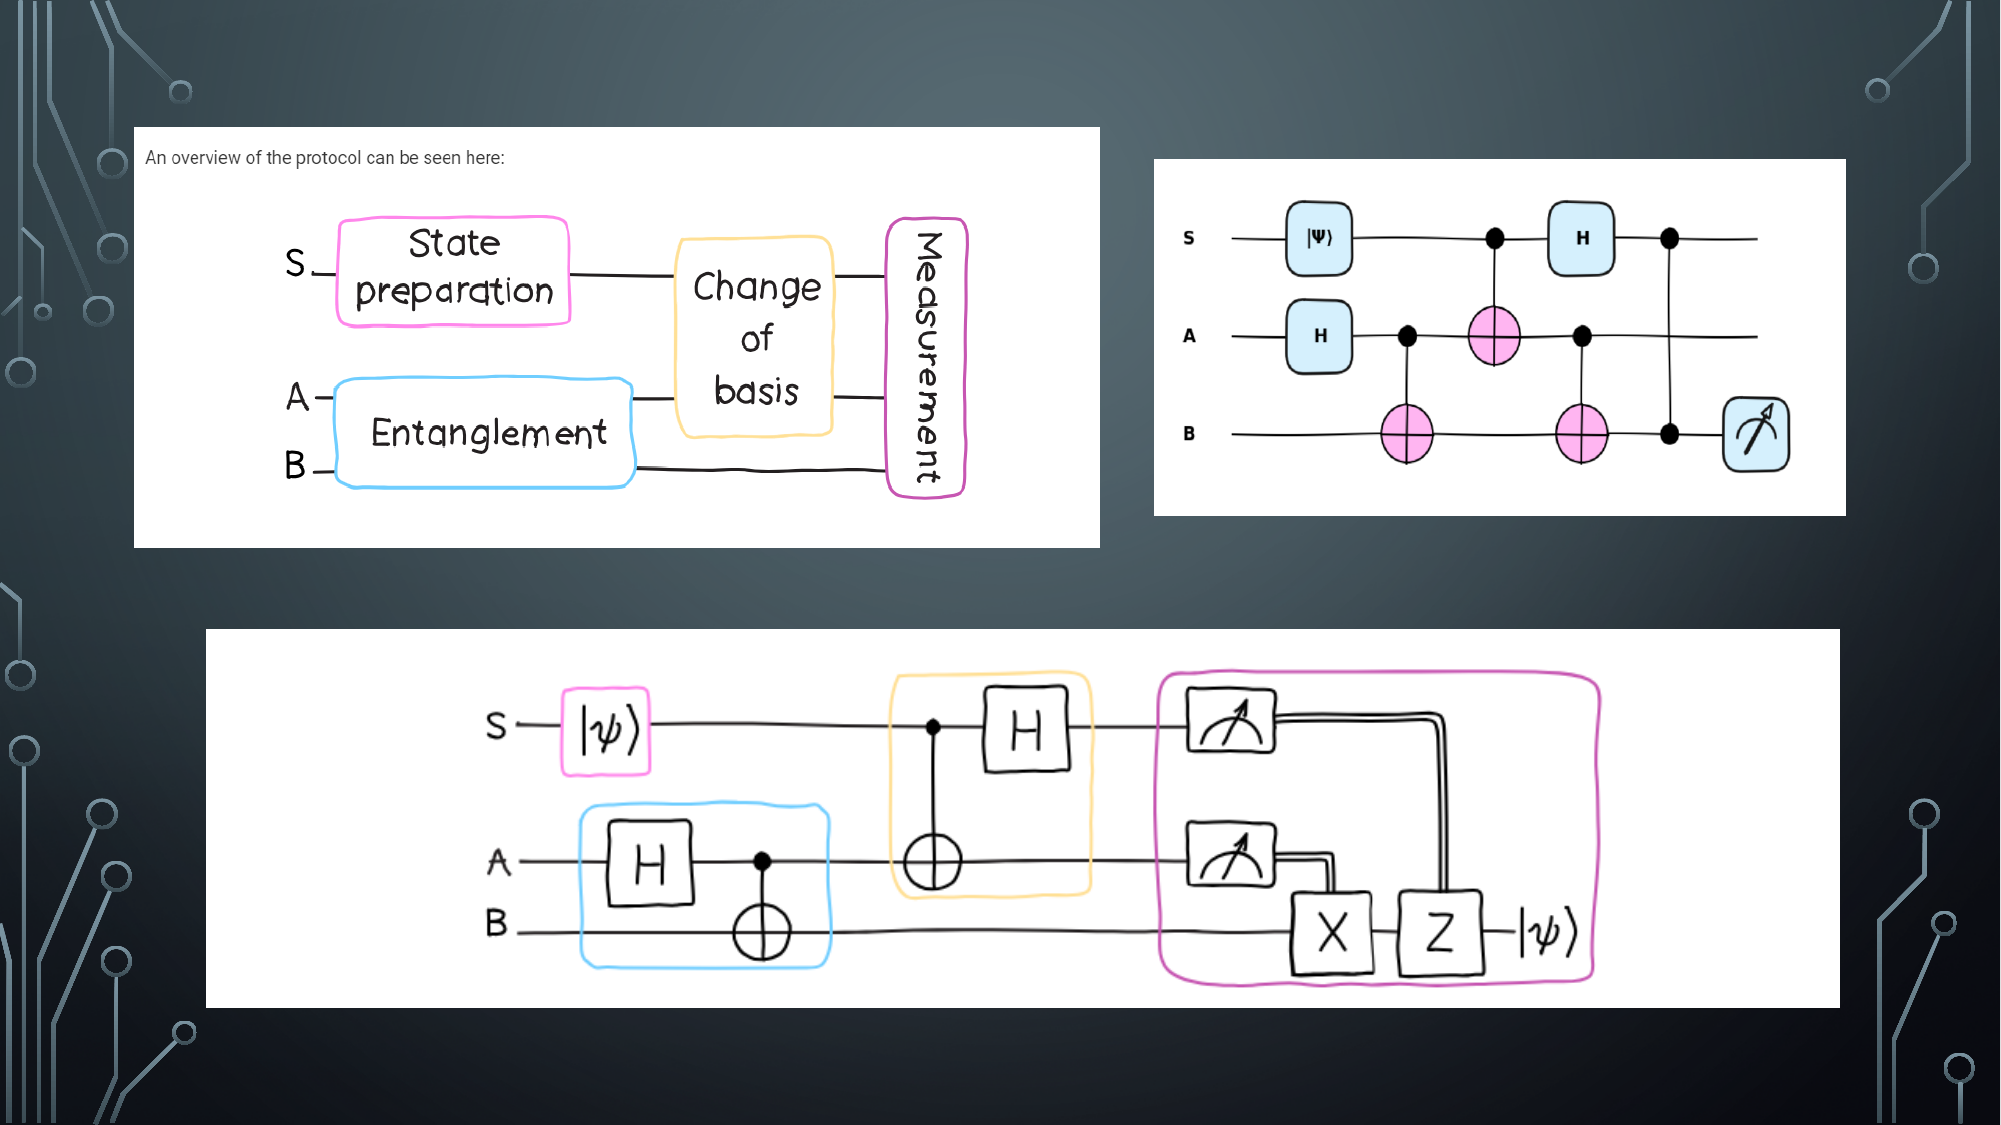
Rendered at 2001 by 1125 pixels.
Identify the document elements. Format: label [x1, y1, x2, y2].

picture [1153, 159, 1846, 516]
picture [206, 629, 1841, 1009]
picture [134, 127, 1100, 548]
